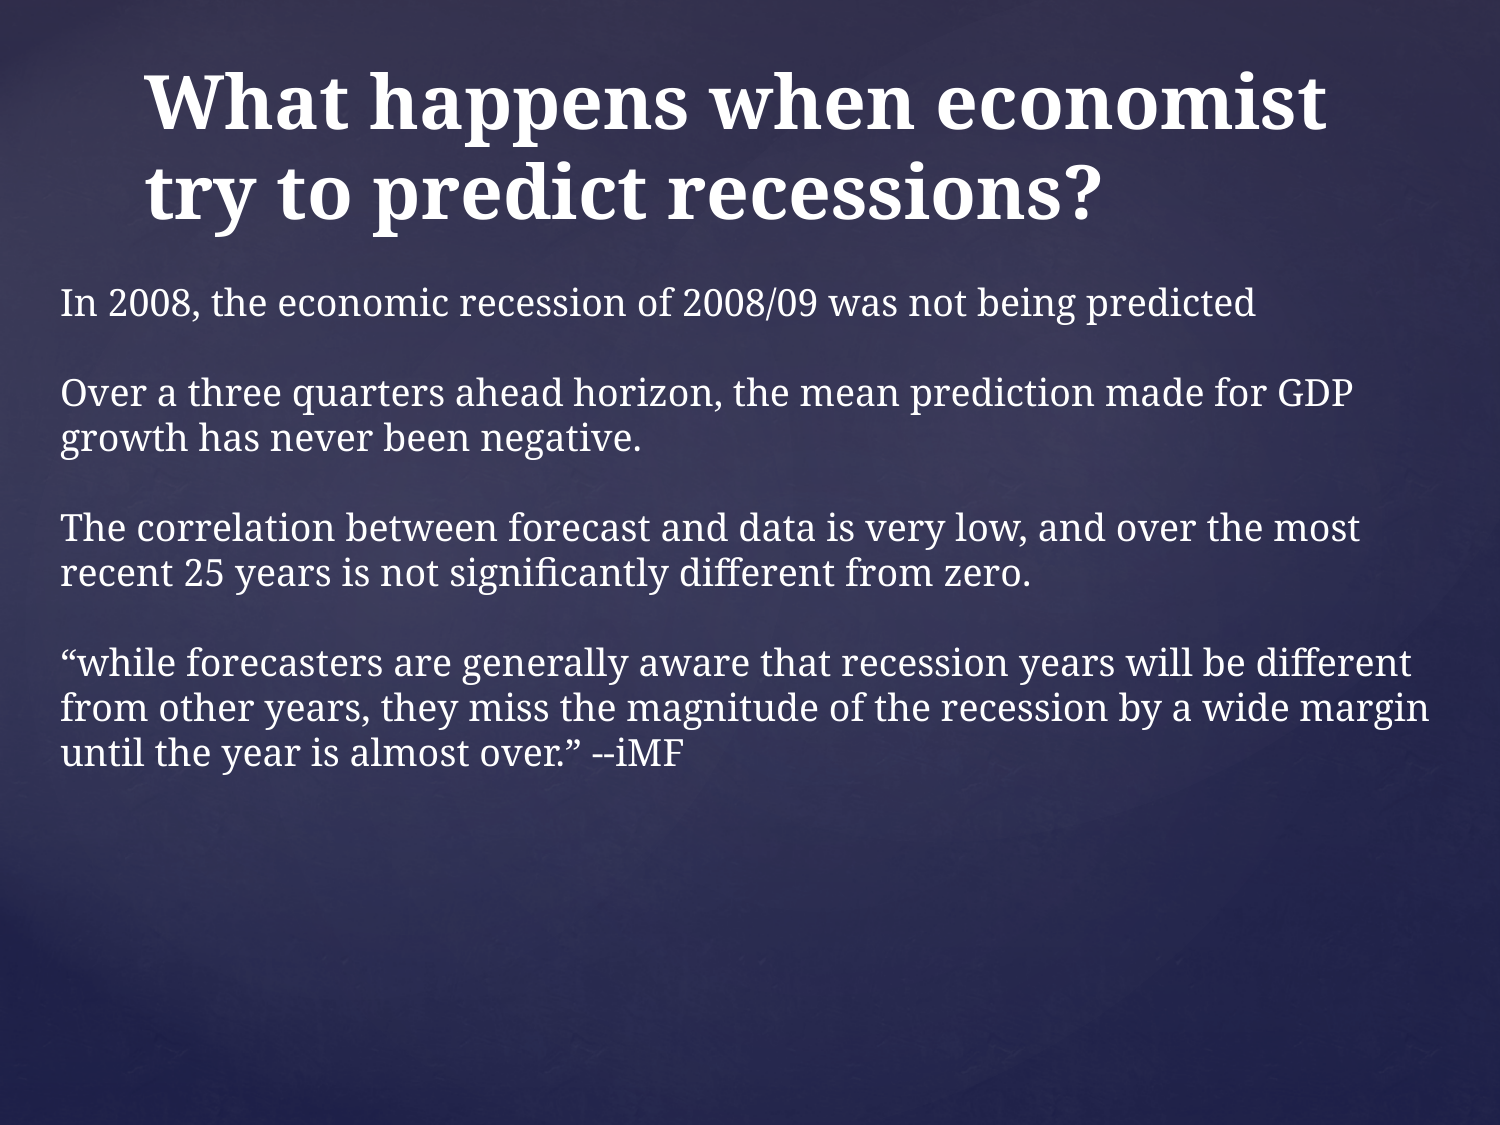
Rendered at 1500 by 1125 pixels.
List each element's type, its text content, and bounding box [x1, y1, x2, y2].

text_box What happens when economist try to predict recessions? [129, 47, 1355, 242]
text_box In 2008, the economic recession of 2008/09 was not being predicted Over a three quarters ahead horizon, the mean prediction made for GDP growth has never been negative. The correlation between forecast and data is very low, and over the most recent 25 years is not significantly different from zero. “while forecasters are generally aware that recession years will be different from other years, they miss the magnitude of the recession by a wide margin until the year is almost over.” --iMF [45, 271, 1467, 826]
